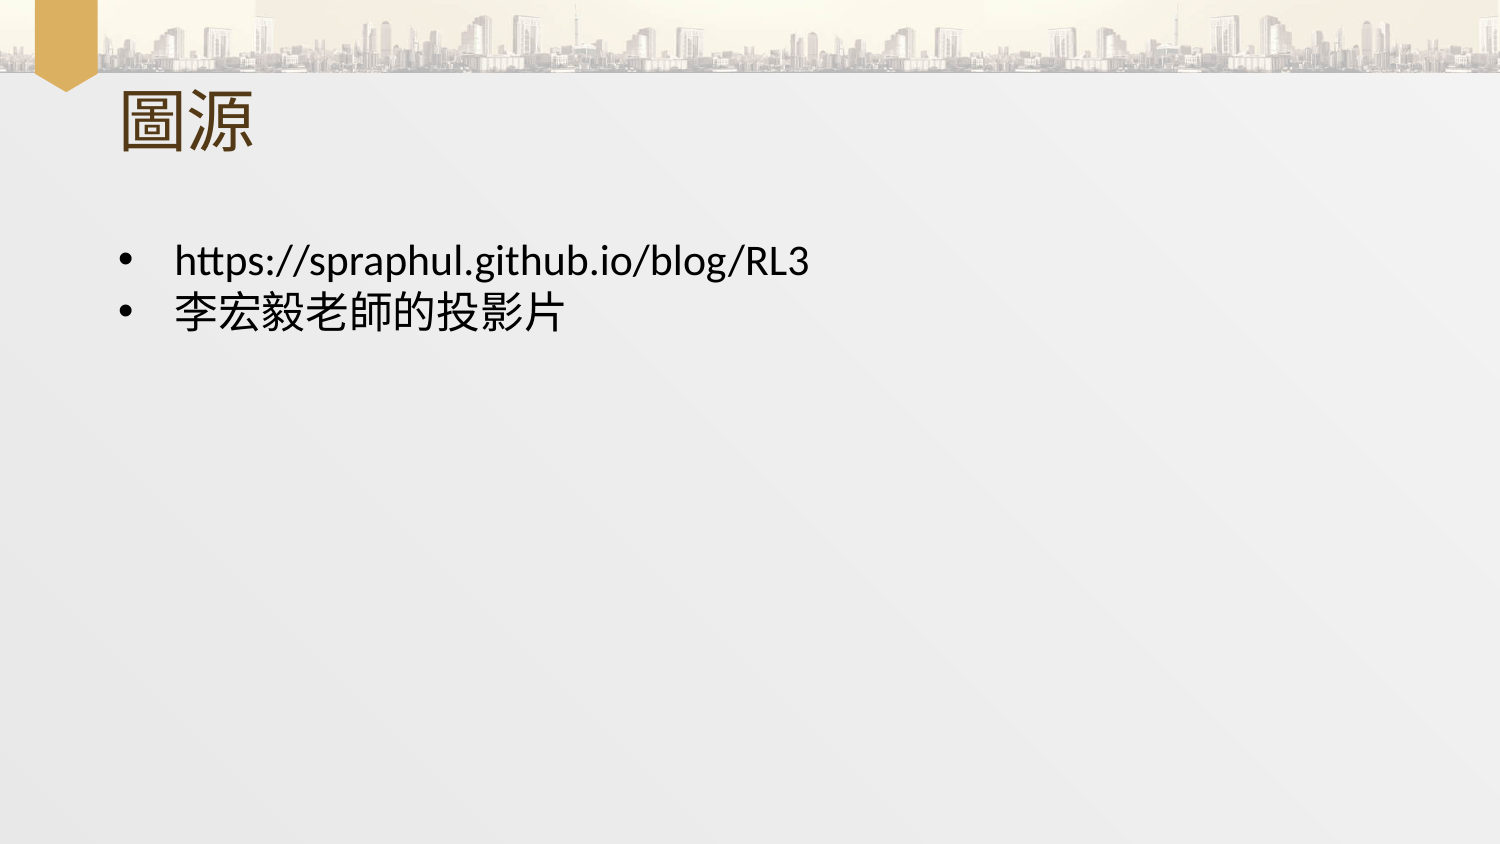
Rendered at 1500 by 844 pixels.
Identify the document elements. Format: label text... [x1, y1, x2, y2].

picture [98, 0, 1500, 73]
text_box 圖源 [103, 37, 1397, 201]
picture [0, 0, 34, 73]
text_box https://spraphul.github.io/blog/RL3 李宏毅老師的投影片 [103, 224, 1397, 760]
